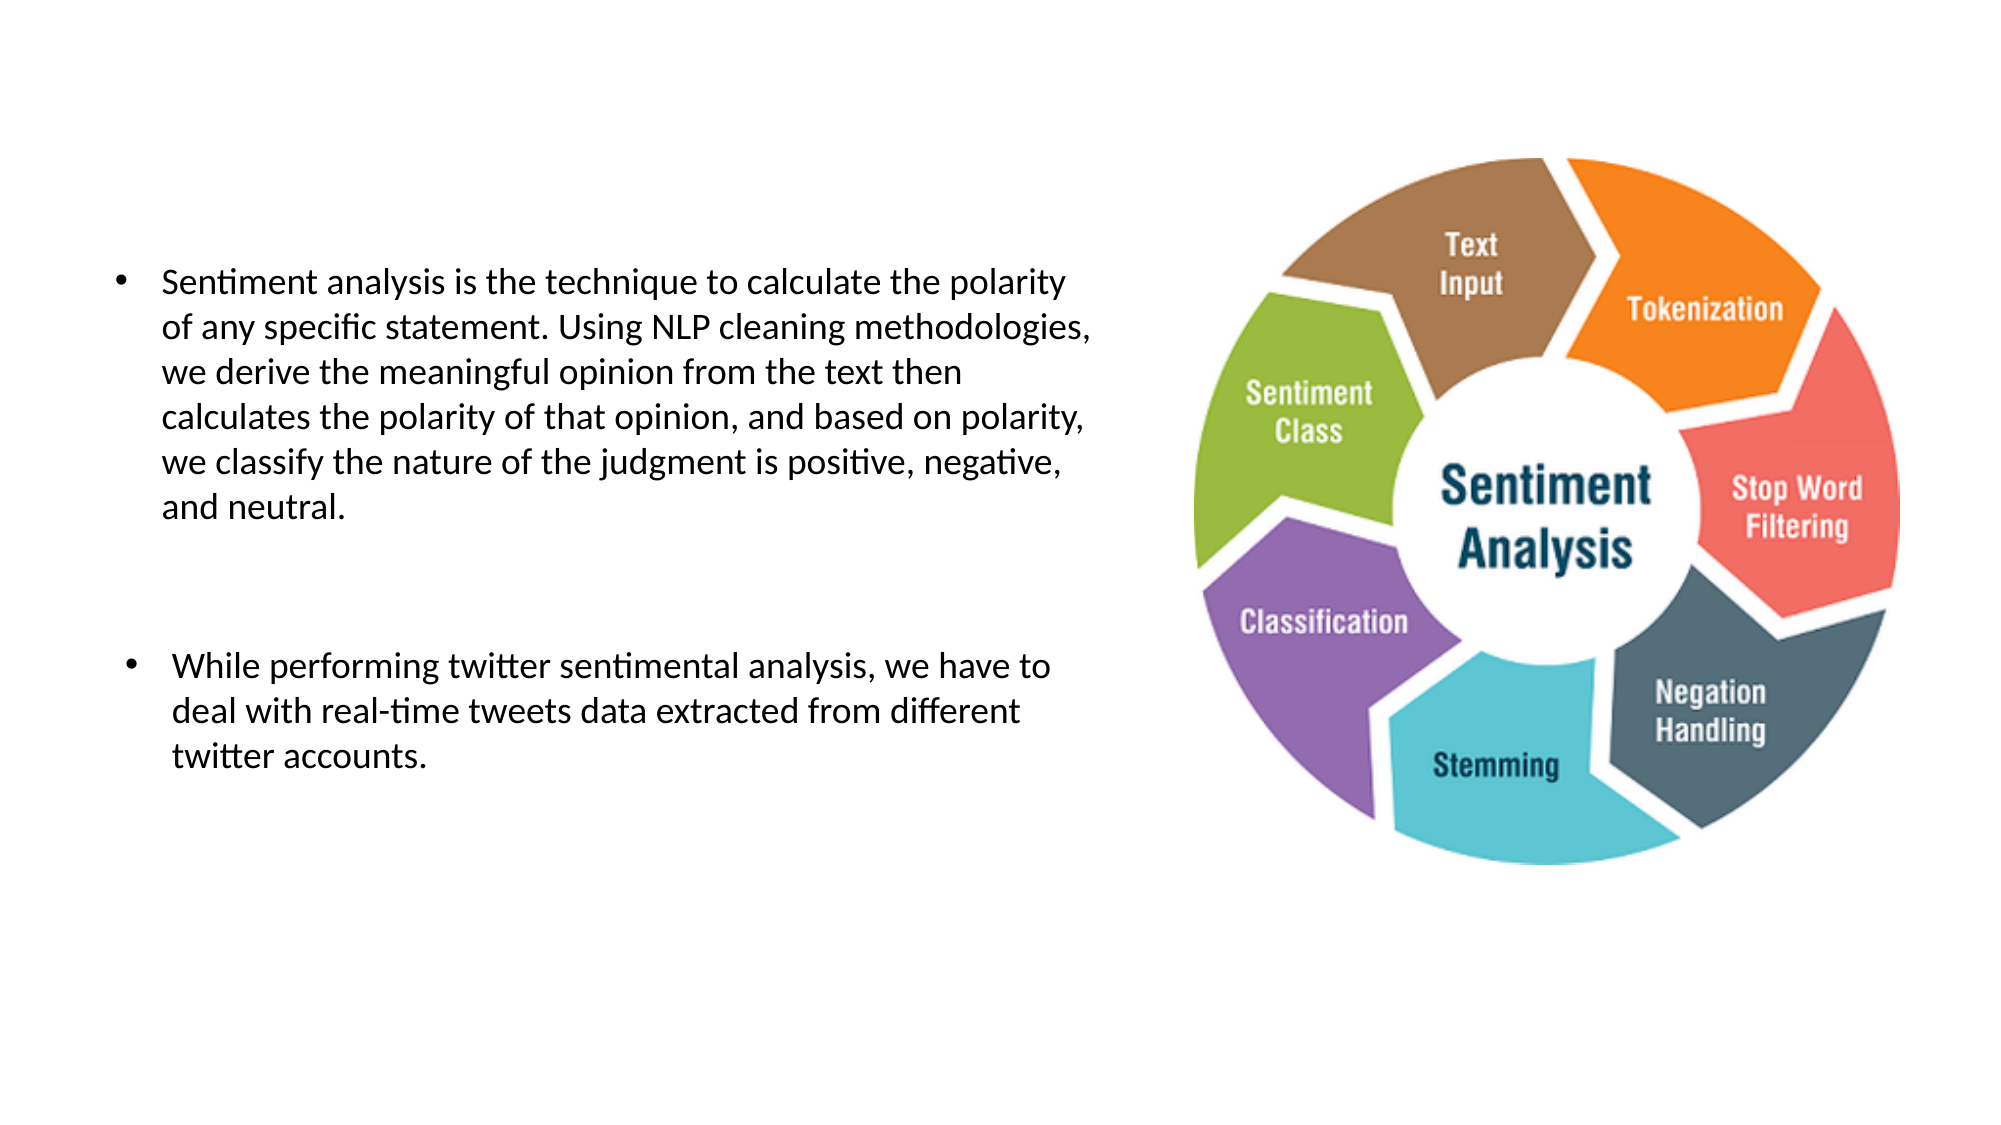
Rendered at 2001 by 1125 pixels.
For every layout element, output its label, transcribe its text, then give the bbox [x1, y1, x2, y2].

text_box Sentiment analysis is the technique to calculate the polarity of any specific statement. Using NLP cleaning methodologies, we derive the meaningful opinion from the text then calculates the polarity of that opinion, and based on polarity, we classify the nature of the judgment is positive, negative, and neutral. [99, 249, 1112, 535]
picture [1194, 158, 1901, 865]
text_box While performing twitter sentimental analysis, we have to deal with real-time tweets data extracted from different twitter accounts. [110, 633, 1136, 784]
